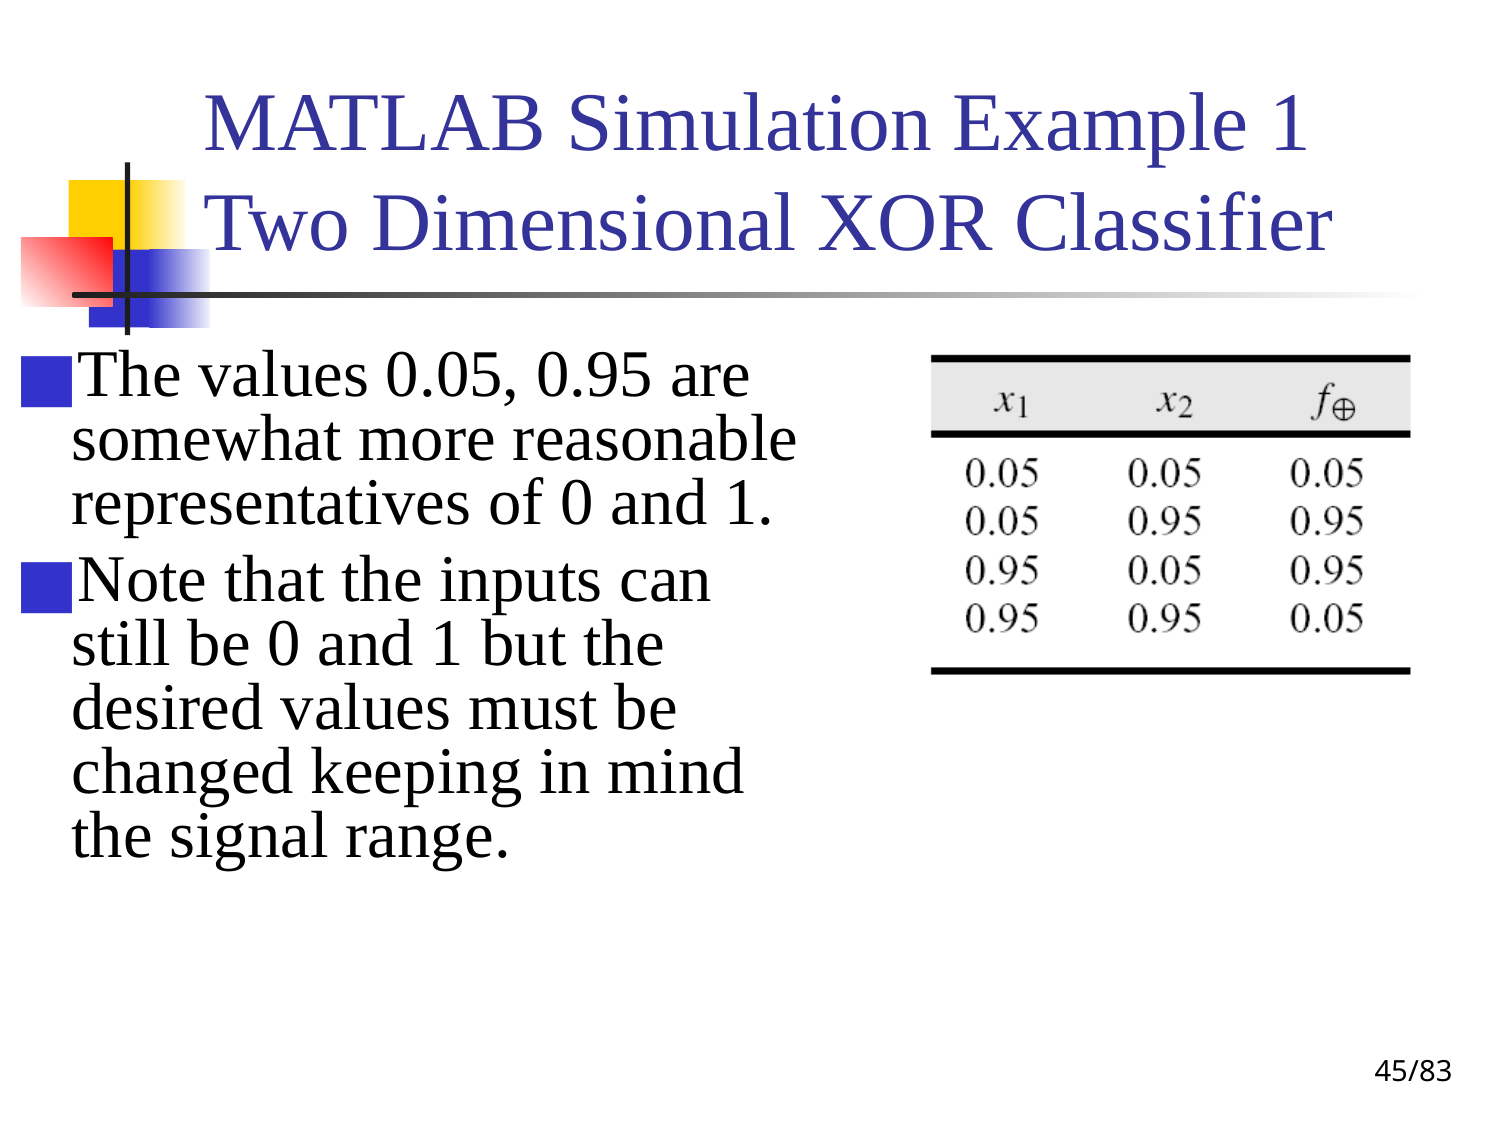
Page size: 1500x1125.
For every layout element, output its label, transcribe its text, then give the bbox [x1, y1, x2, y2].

text_box ‹#›/83 [1155, 1024, 1468, 1100]
list The values 0.05, 0.95 are somewhat more reasonable representatives of 0 and 1. Note that the inputs can still be 0 and 1 but the desired values must be changed keeping in mind the signal range. [0, 338, 839, 1013]
title MATLAB Simulation Example 1 Two Dimensional XOR Classifier [188, 35, 1468, 275]
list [923, 345, 1418, 686]
